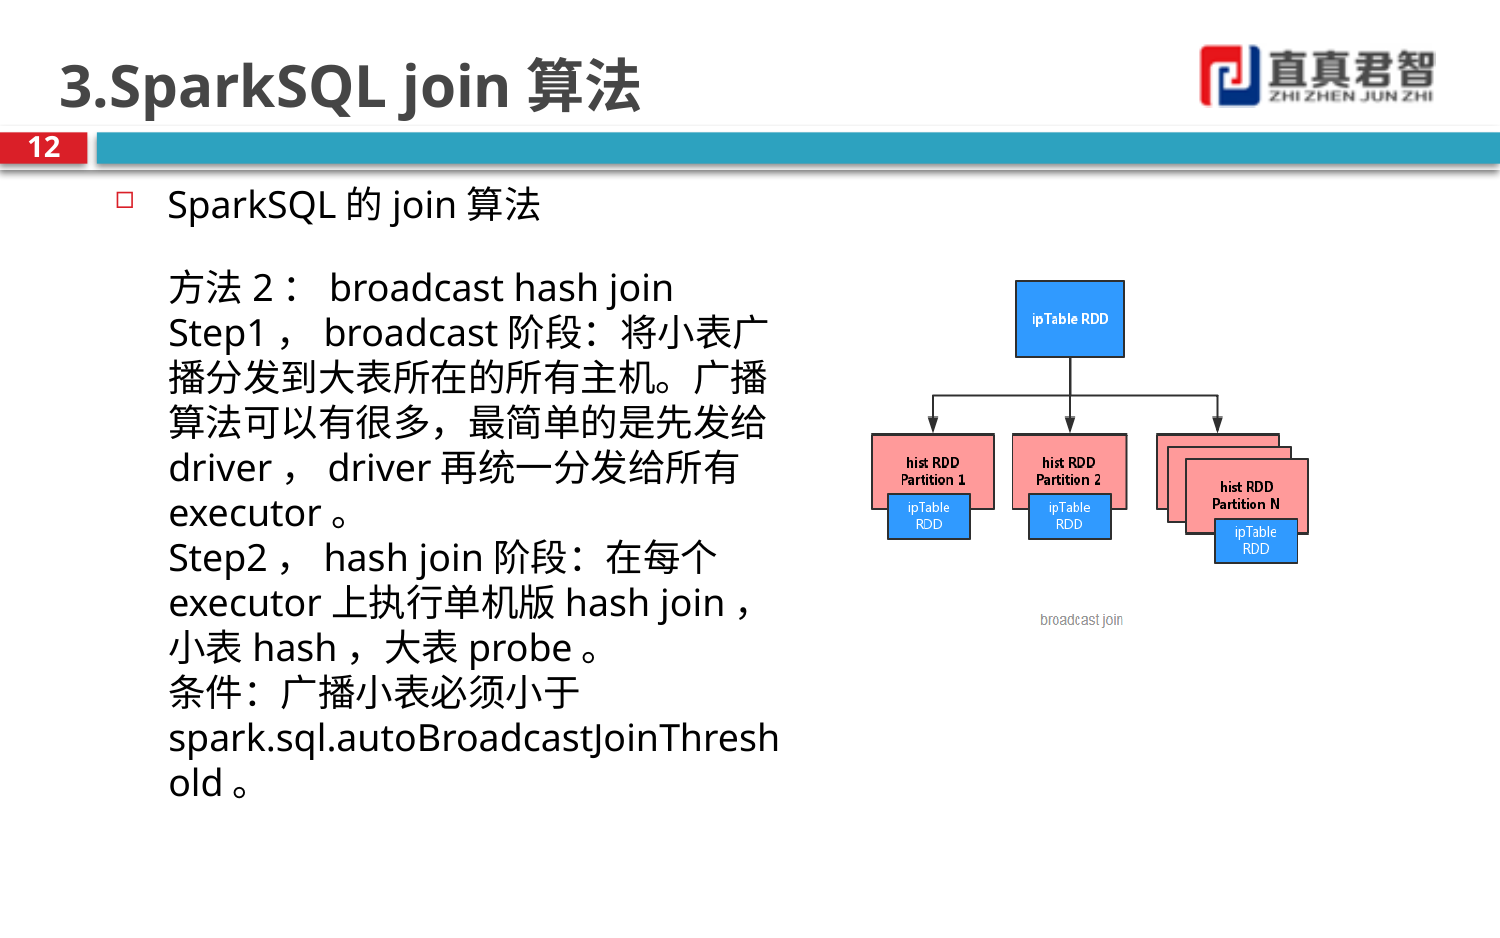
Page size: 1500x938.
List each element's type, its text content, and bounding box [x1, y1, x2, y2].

picture [1198, 43, 1436, 108]
picture [814, 267, 1341, 635]
text_box 方法2：broadcast hash join Step1，broadcast阶段：将小表广播分发到大表所在的所有主机。广播算法可以有很多，最简单的是先发给driver，driver再统一分发给所有executor。 Step2，hash join阶段：在每个executor上执行单机版hash join，小表hash，大表probe。 条件：广播小表必须小于spark.sql.autoBroadcastJoinThreshold。 [153, 256, 815, 856]
title 3.SparkSQL join算法 [44, 19, 1144, 127]
slide_number 12 [0, 131, 88, 165]
list SparkSQL的join算法 [99, 173, 1438, 844]
